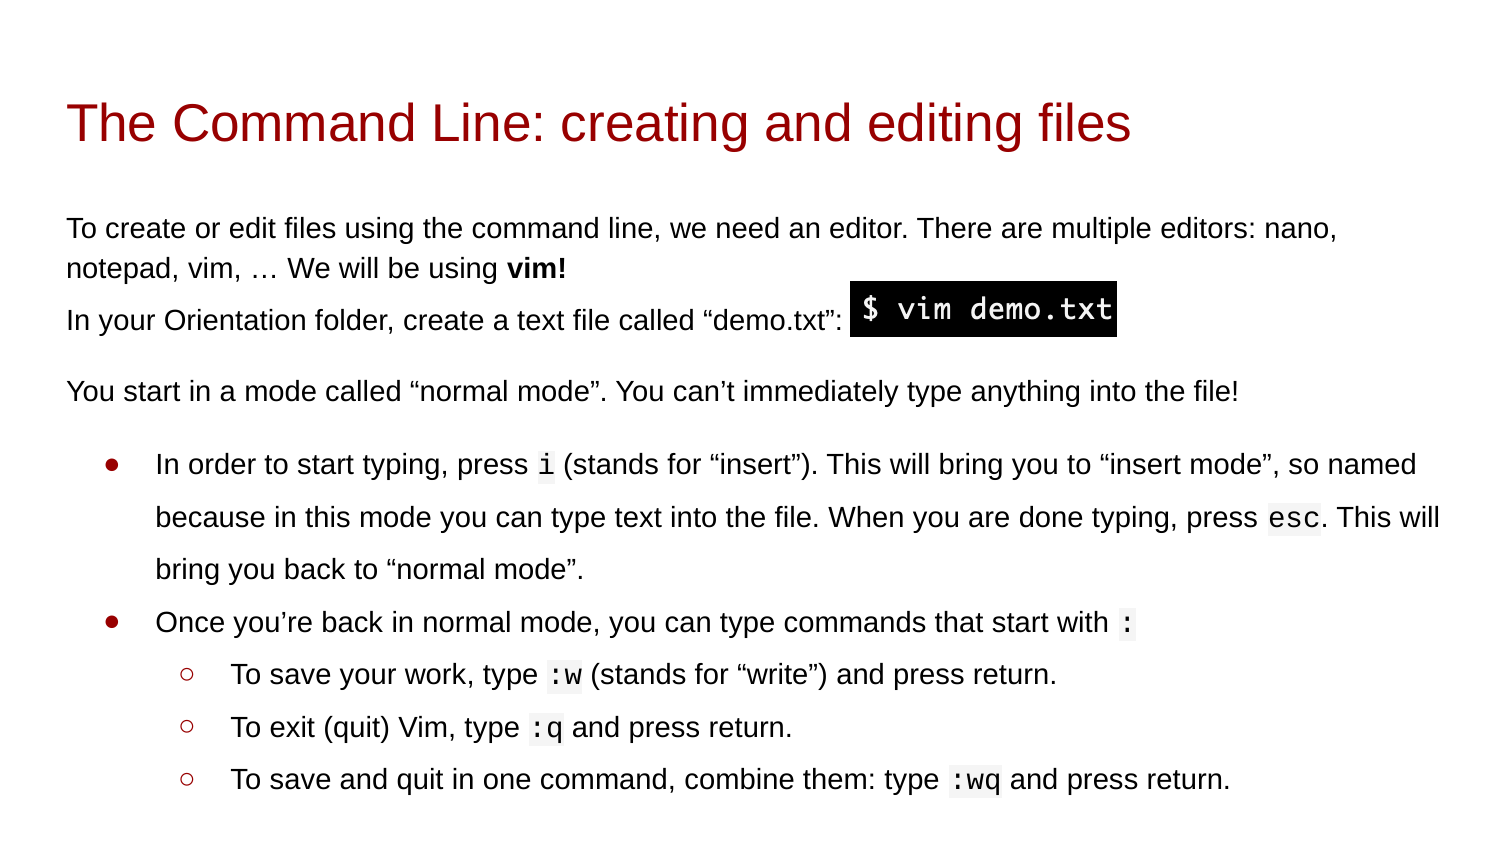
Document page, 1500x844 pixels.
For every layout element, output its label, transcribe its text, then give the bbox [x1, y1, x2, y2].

list In your Orientation folder, create a text file called “demo.txt”: [51, 281, 1449, 351]
title The Command Line: creating and editing files [51, 72, 1449, 167]
list In order to start typing, press i (stands for “insert”). This will bring you to “insert mode”, so named because in this mode you can type text into the file. When you are done typing, press esc. This will bring you back to “normal mode”. Once you’re back in normal mode, you can type commands that start with : To save your work, type :w (stands for “write”) and press return. To exit (quit) Vim, type :q and press return. To save and quit in one command, combine them: type :wq and press return. [65, 413, 1463, 795]
list To create or edit files using the command line, we need an editor. There are multiple editors: nano, notepad, vim, … We will be using vim! [51, 189, 1449, 281]
list You start in a mode called “normal mode”. You can’t immediately type anything into the file! [51, 351, 1449, 437]
picture [849, 280, 1117, 338]
